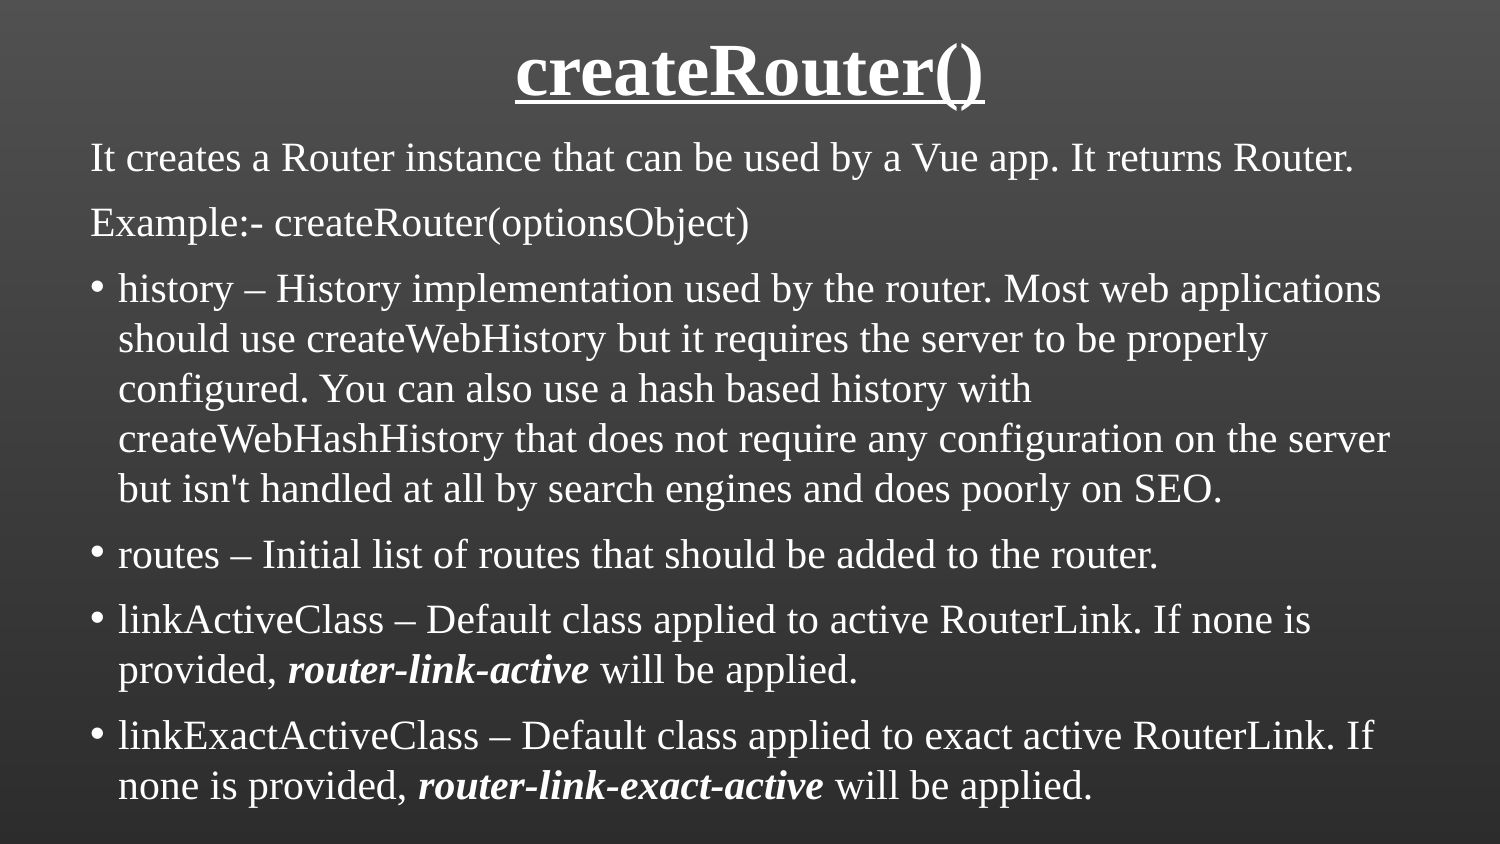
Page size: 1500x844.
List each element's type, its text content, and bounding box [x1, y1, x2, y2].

list It creates a Router instance that can be used by a Vue app. It returns Router. Example:- createRouter(optionsObject) history – History implementation used by the router. Most web applications should use createWebHistory but it requires the server to be properly configured. You can also use a hash based history with createWebHashHistory that does not require any configuration on the server but isn't handled at all by search engines and does poorly on SEO. routes – Initial list of routes that should be added to the router. linkActiveClass – Default class applied to active RouterLink. If none is provided, router-link-active will be applied. linkExactActiveClass – Default class applied to exact active RouterLink. If none is provided, router-link-exact-active will be applied. [75, 122, 1425, 822]
text_box createRouter() [74, 9, 1425, 122]
